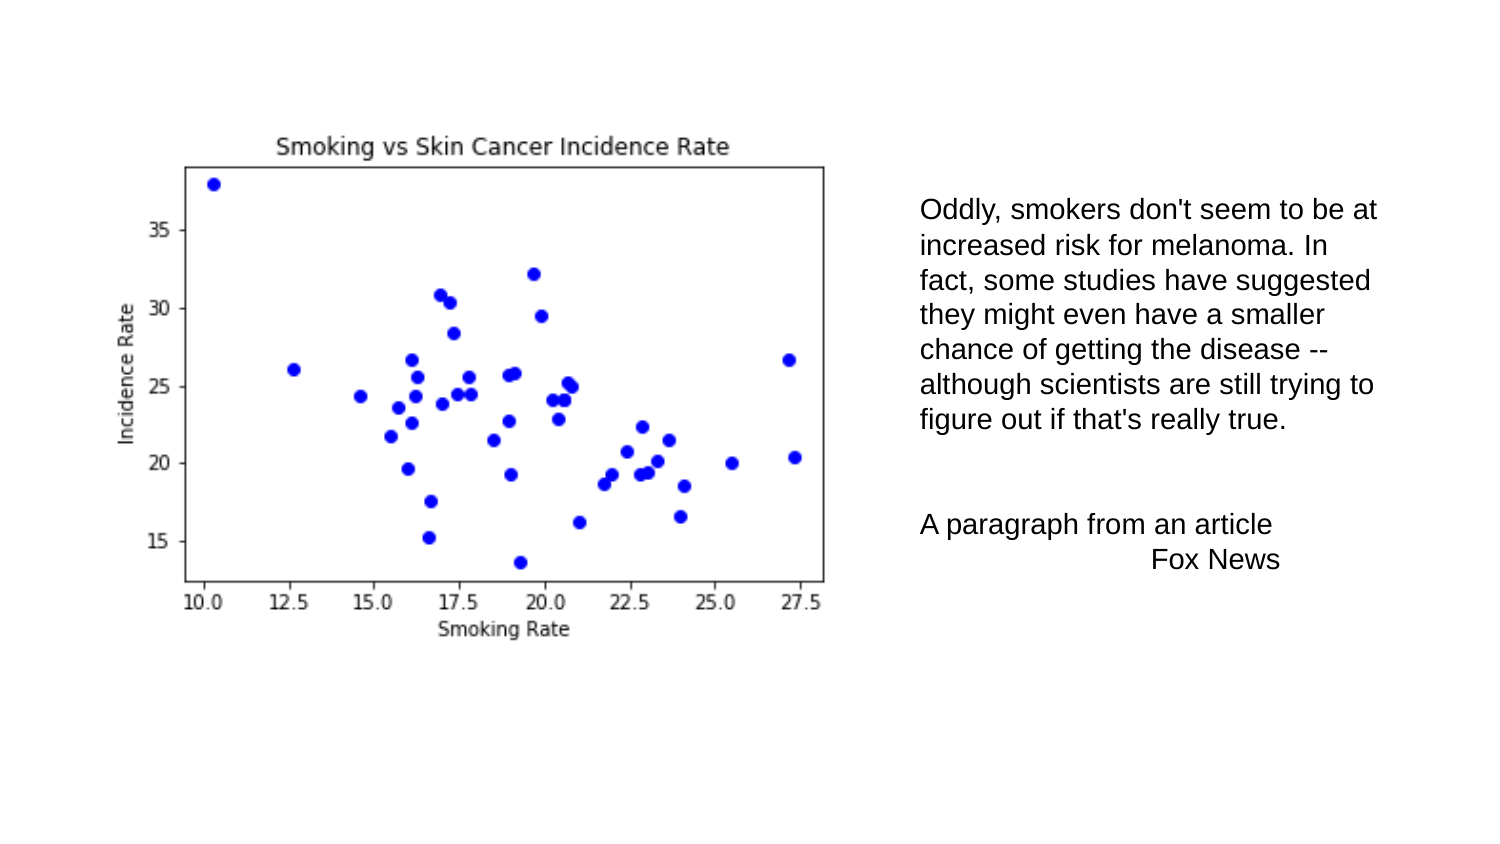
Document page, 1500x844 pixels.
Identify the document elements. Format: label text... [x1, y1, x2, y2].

picture [82, 100, 905, 650]
text_box Oddly, smokers don't seem to be at increased risk for melanoma. In fact, some studies have suggested they might even have a smaller chance of getting the disease -- although scientists are still trying to figure out if that's really true. A paragraph from an article Fox News [904, 175, 1397, 668]
